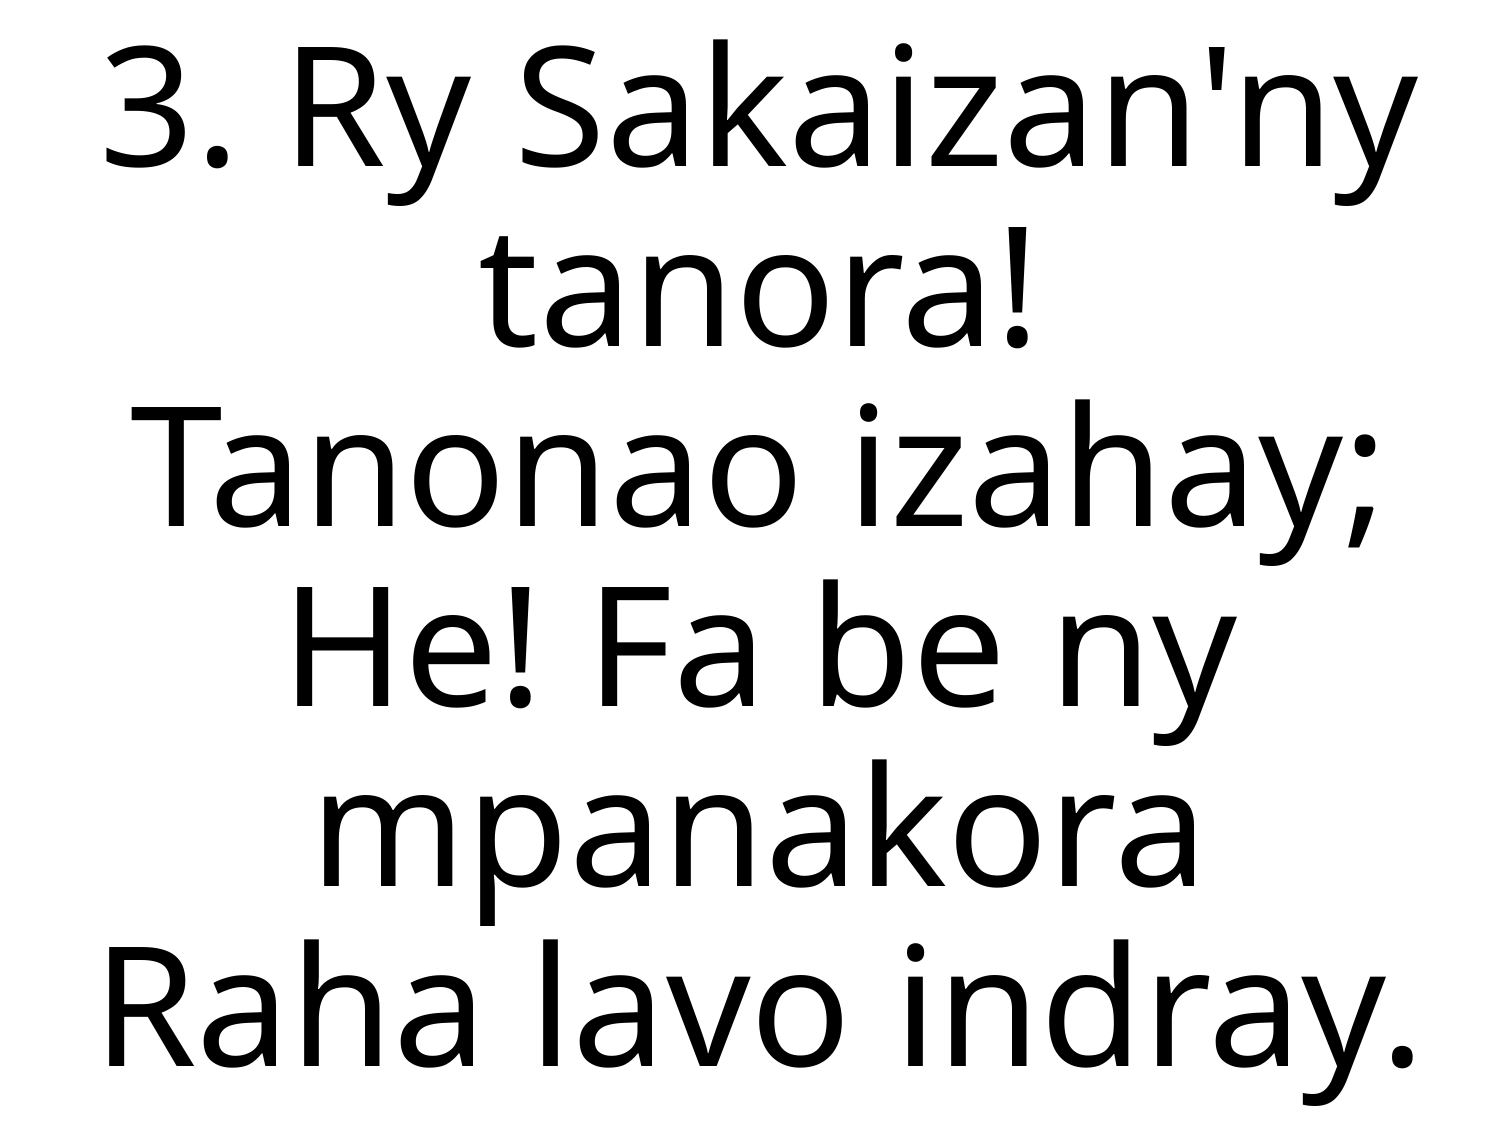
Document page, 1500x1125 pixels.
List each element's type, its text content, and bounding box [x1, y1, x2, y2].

title 3. Ry Sakaizan'ny tanora! Tanonao izahay; He! Fa be ny mpanakora Raha lavo indray. [0, 453, 1500, 672]
